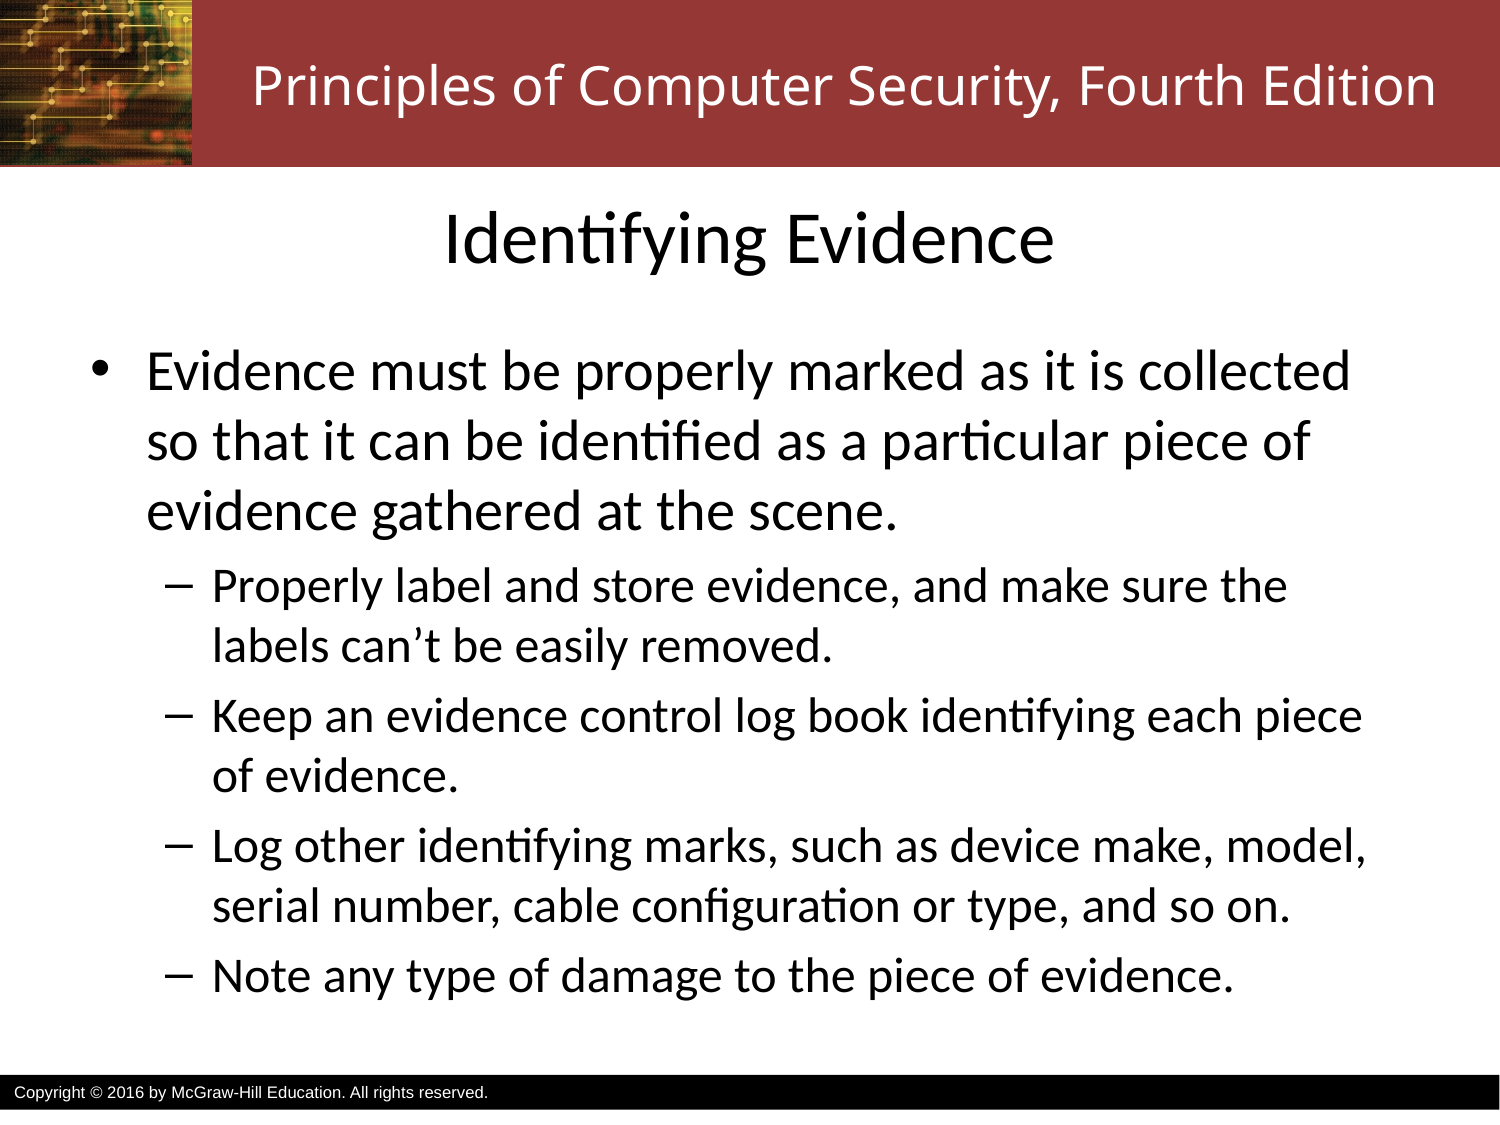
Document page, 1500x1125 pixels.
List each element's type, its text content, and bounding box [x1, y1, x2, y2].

picture [0, 0, 192, 165]
title Identifying Evidence [75, 181, 1425, 324]
list Evidence must be properly marked as it is collected so that it can be identified as a particular piece of evidence gathered at the scene. Properly label and store evidence, and make sure the labels can’t be easily removed. Keep an evidence control log book identifying each piece of evidence. Log other identifying marks, such as device make, model, serial number, cable configuration or type, and so on. Note any type of damage to the piece of evidence. [75, 324, 1425, 1050]
